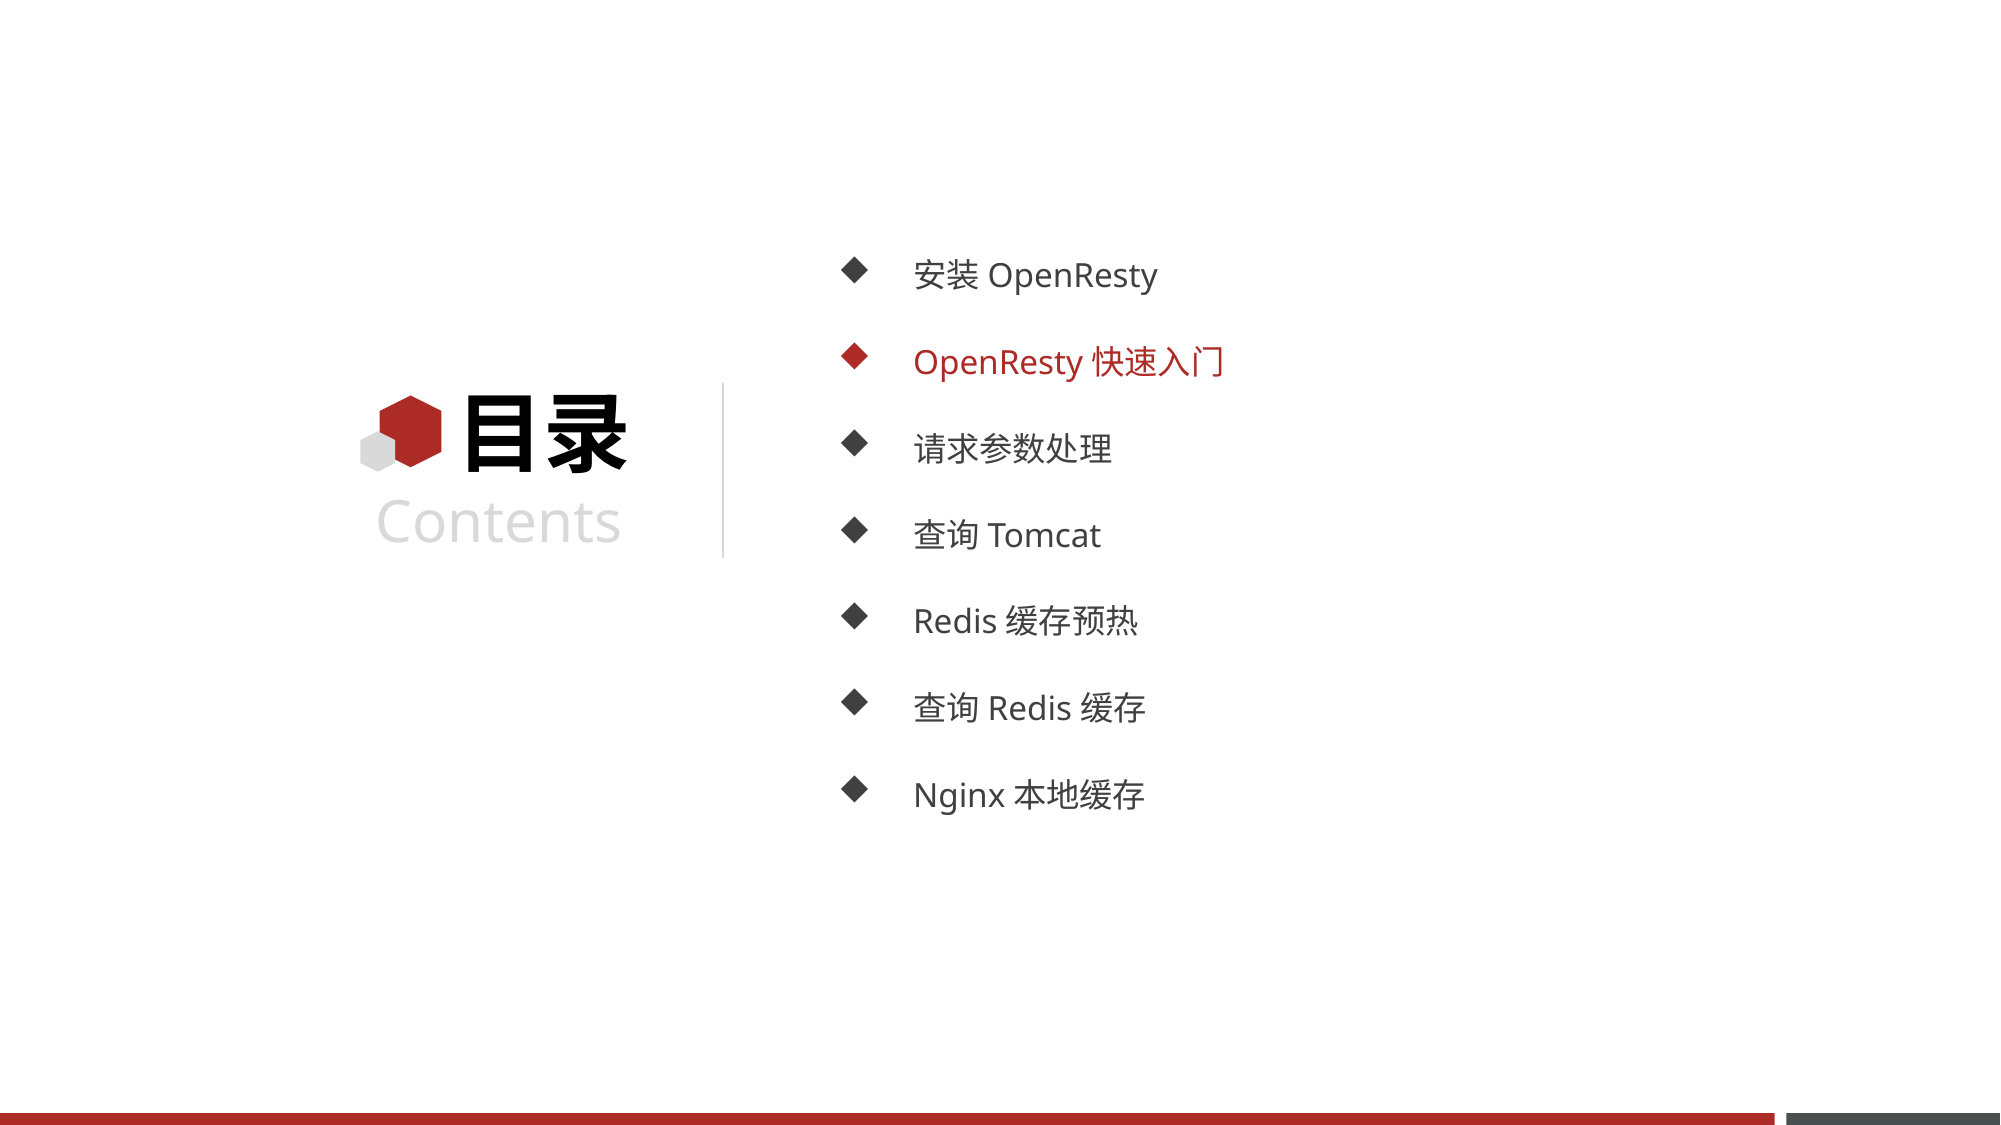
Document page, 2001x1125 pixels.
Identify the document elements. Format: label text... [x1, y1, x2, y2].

list 安装OpenResty OpenResty快速入门 请求参数处理 查询Tomcat Redis缓存预热 查询Redis缓存 Nginx本地缓存 [823, 165, 1804, 864]
